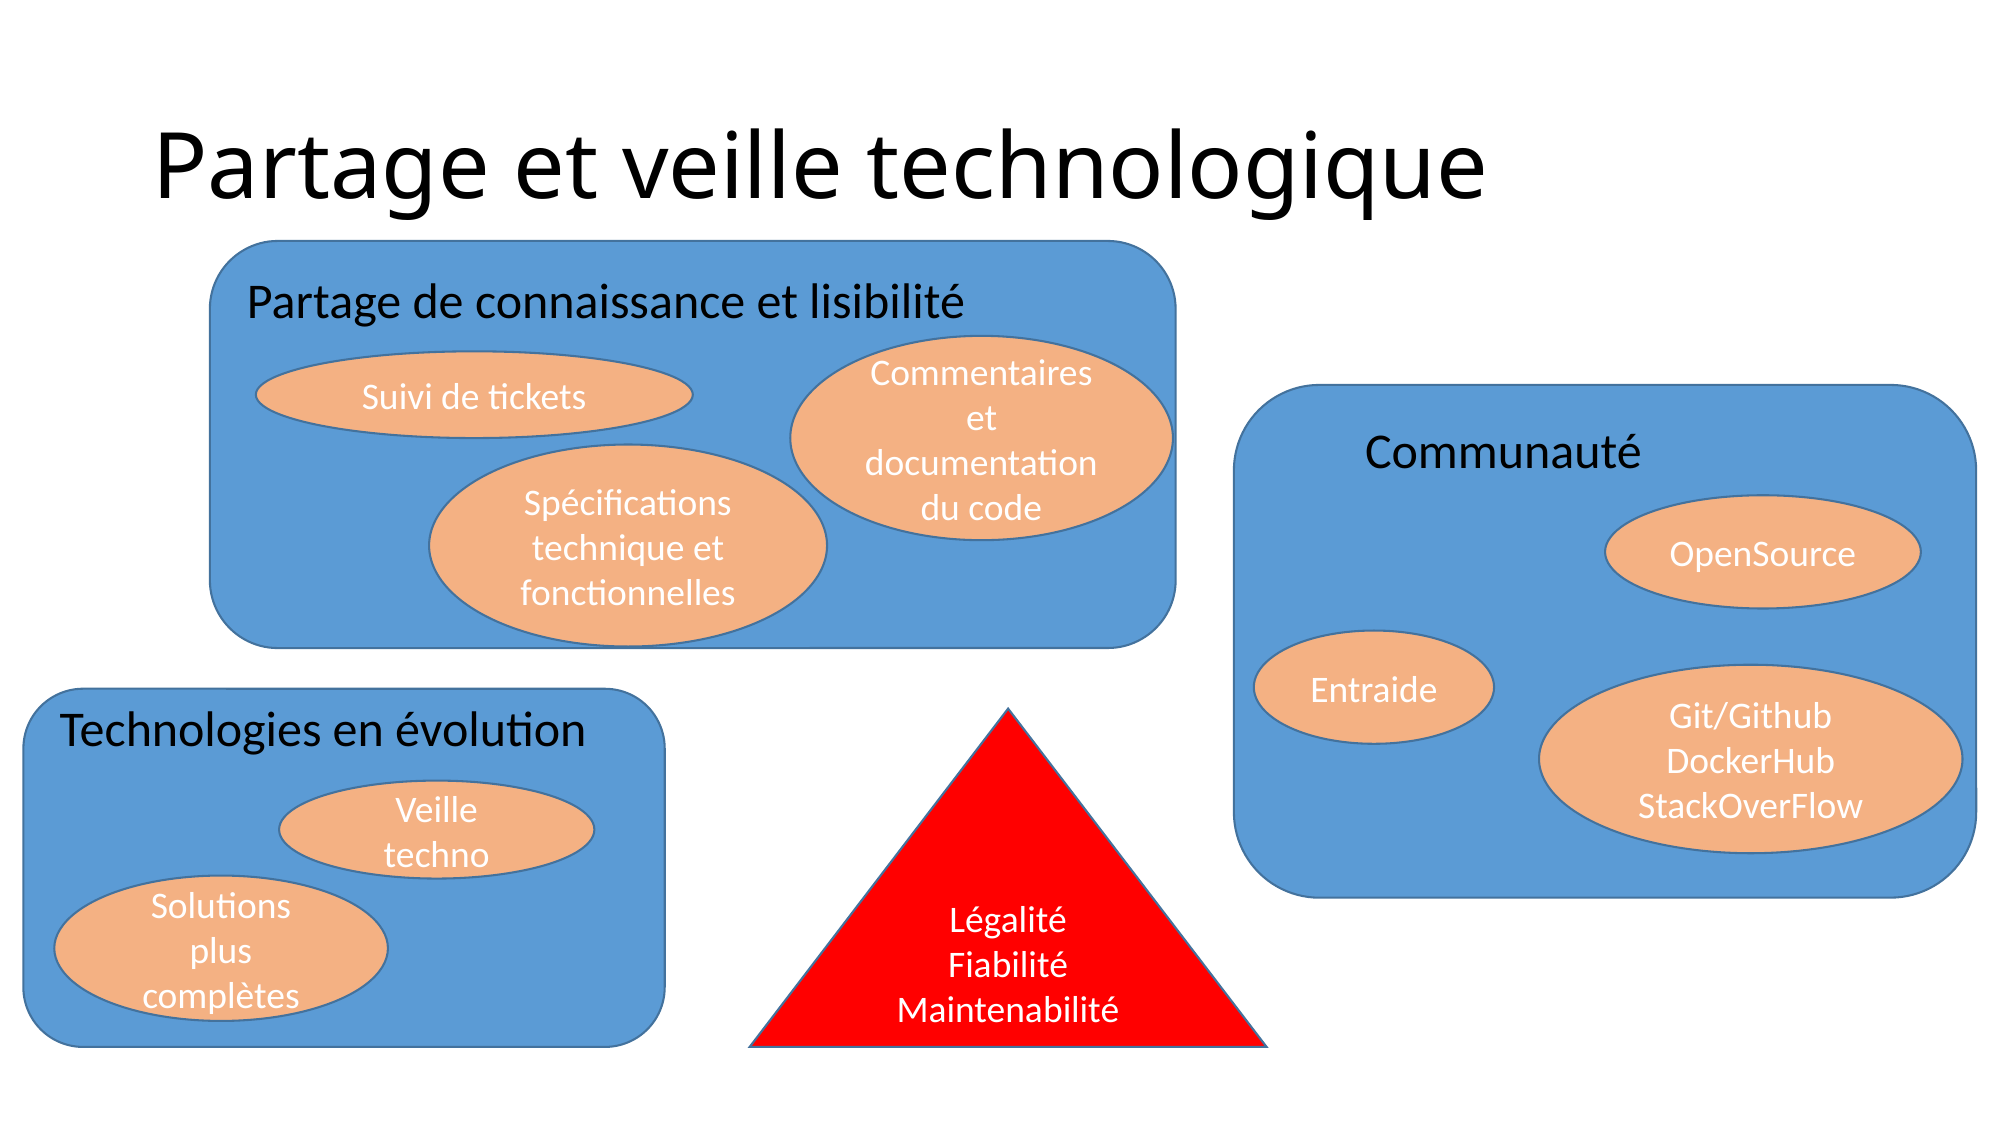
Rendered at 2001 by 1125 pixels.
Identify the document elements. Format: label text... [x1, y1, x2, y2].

text_box Spécifications technique et fonctionnelles [428, 443, 829, 648]
title Partage et veille technologique [137, 59, 1863, 278]
text_box Entraide [1252, 629, 1496, 745]
text_box OpenSource [1604, 494, 1922, 610]
text_box Git/Github DockerHub StackOverFlow [1538, 663, 1964, 855]
text_box [1232, 383, 1978, 899]
text_box Commentaires et documentation du code [789, 334, 1174, 542]
text_box Technologies en évolution [44, 688, 632, 764]
text_box Suivi de tickets [254, 350, 694, 440]
text_box Légalité Fiabilité Maintenabilité [747, 706, 1269, 1048]
text_box [22, 694, 666, 1048]
text_box Partage de connaissance et lisibilité [232, 261, 1009, 337]
text_box Solutions plus complètes [53, 874, 389, 1022]
text_box Communauté [1350, 411, 1663, 486]
text_box Veille techno [278, 779, 596, 880]
text_box [208, 239, 1177, 650]
